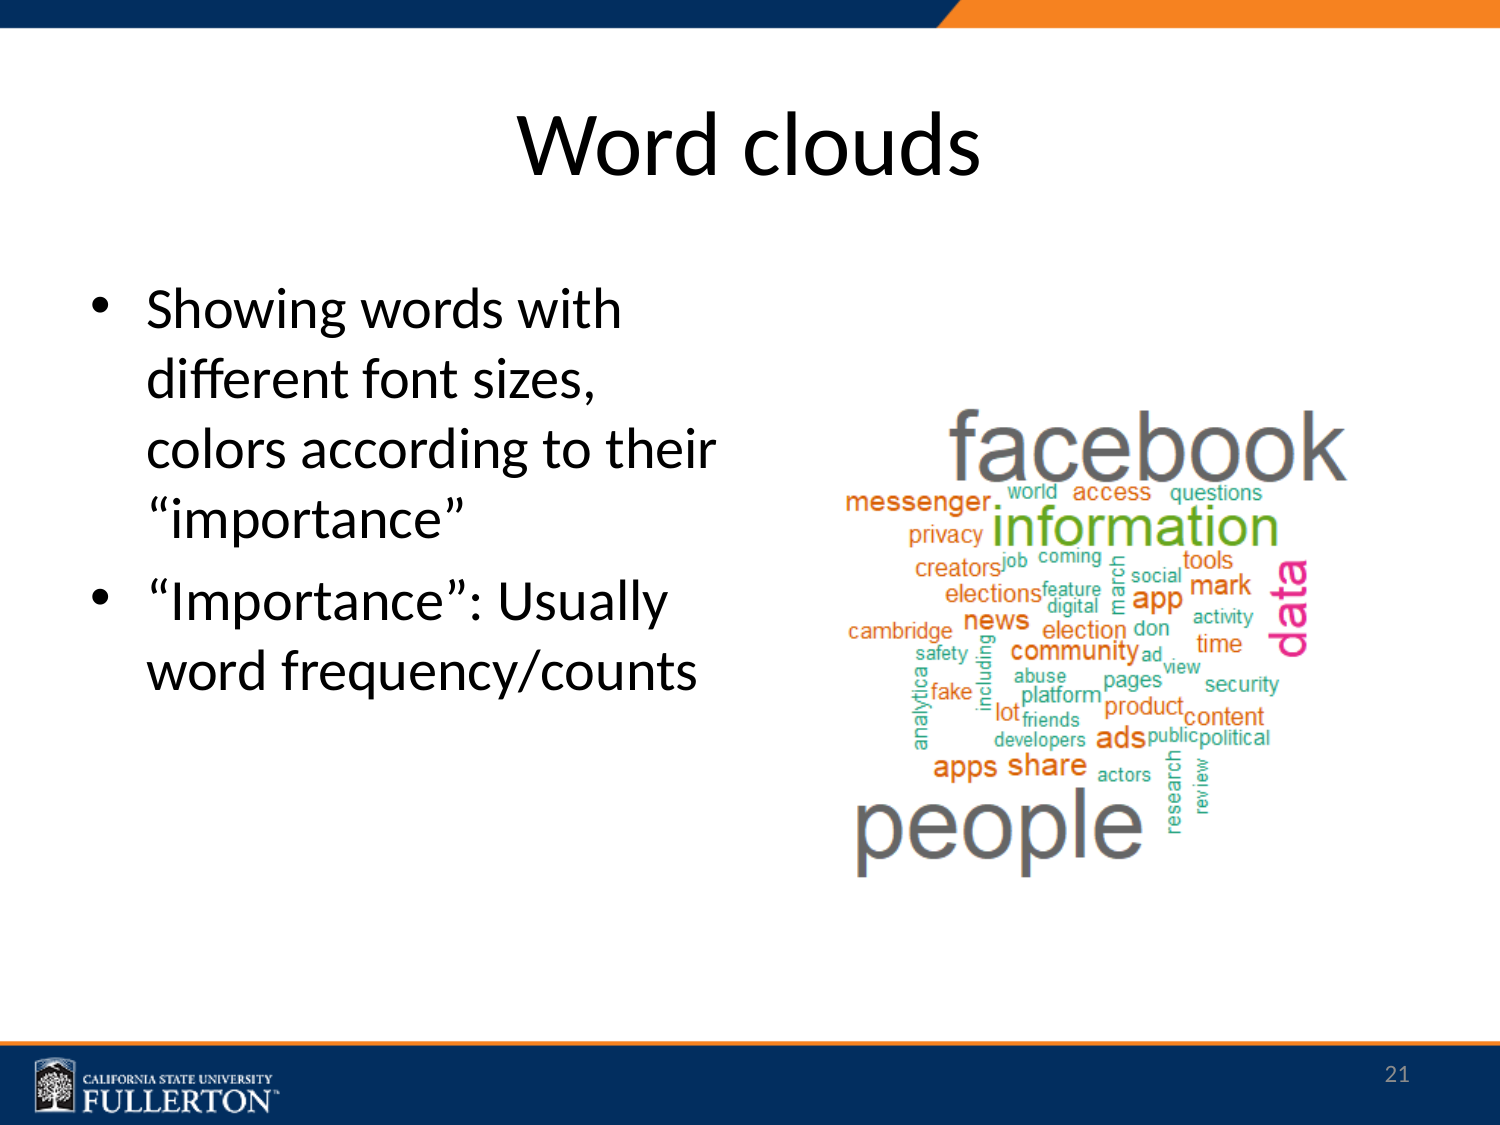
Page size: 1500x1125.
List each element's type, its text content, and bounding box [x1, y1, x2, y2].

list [762, 350, 1426, 917]
title Word clouds [75, 45, 1425, 233]
picture [0, 0, 1500, 1125]
slide_number 21 [1074, 1042, 1425, 1103]
list Showing words with different font sizes, colors according to their “importance” “Importance”: Usually word frequency/counts [75, 262, 738, 1005]
